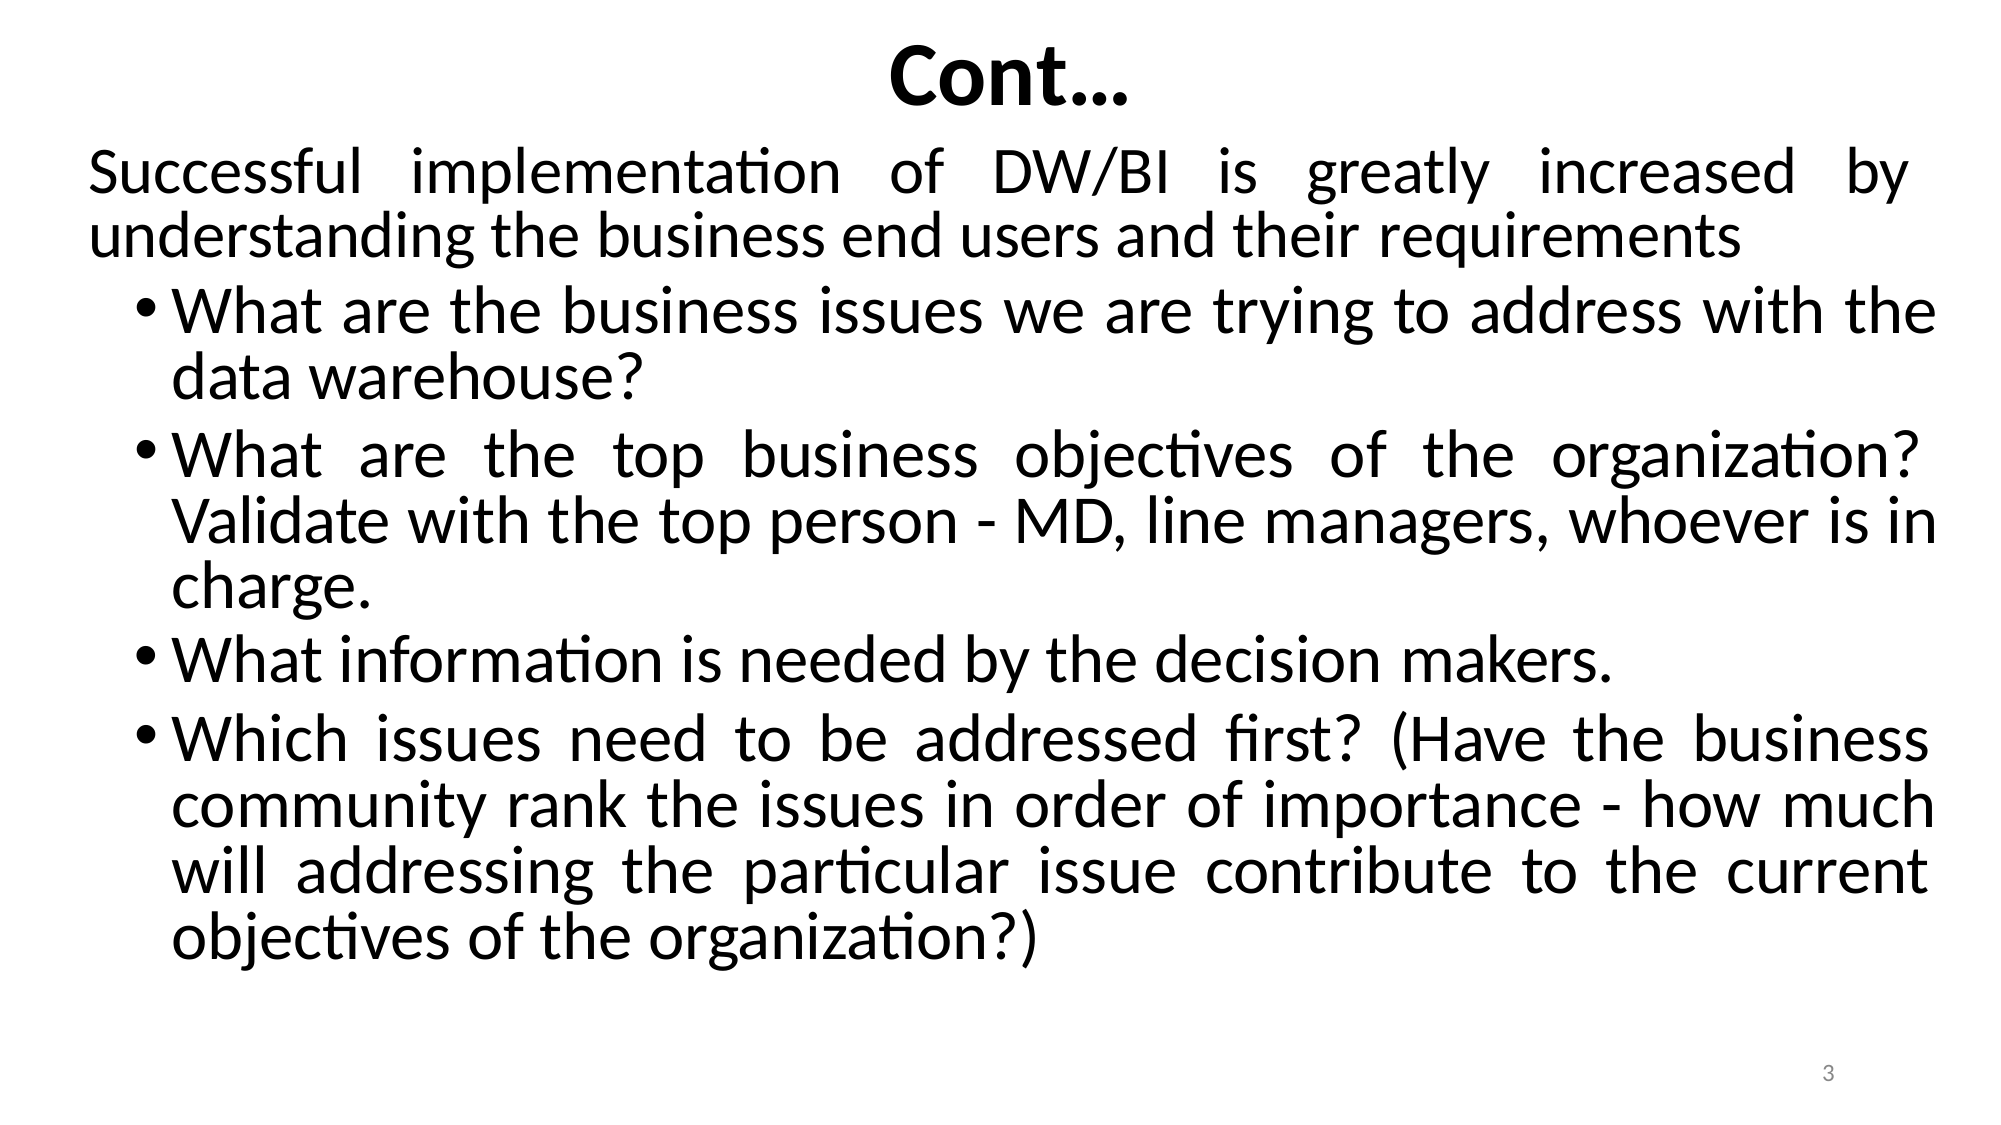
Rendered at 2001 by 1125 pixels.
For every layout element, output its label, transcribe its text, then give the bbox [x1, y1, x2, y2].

title Cont… [887, 12, 1135, 125]
text_box Successful implementation of DW/BI is greatly increased by understanding the business end users and their requirements What are the business issues we are trying to address with the data warehouse? What are the top business objectives of the organization? Validate with the top person - MD, line managers, whoever is in charge. What information is needed by the decision makers. Which issues need to be addressed first? (Have the business community rank the issues in order of importance - how much will addressing the particular issue contribute to the current objectives of the organization?) [86, 125, 1958, 973]
slide_number 3 [1817, 1060, 1852, 1125]
